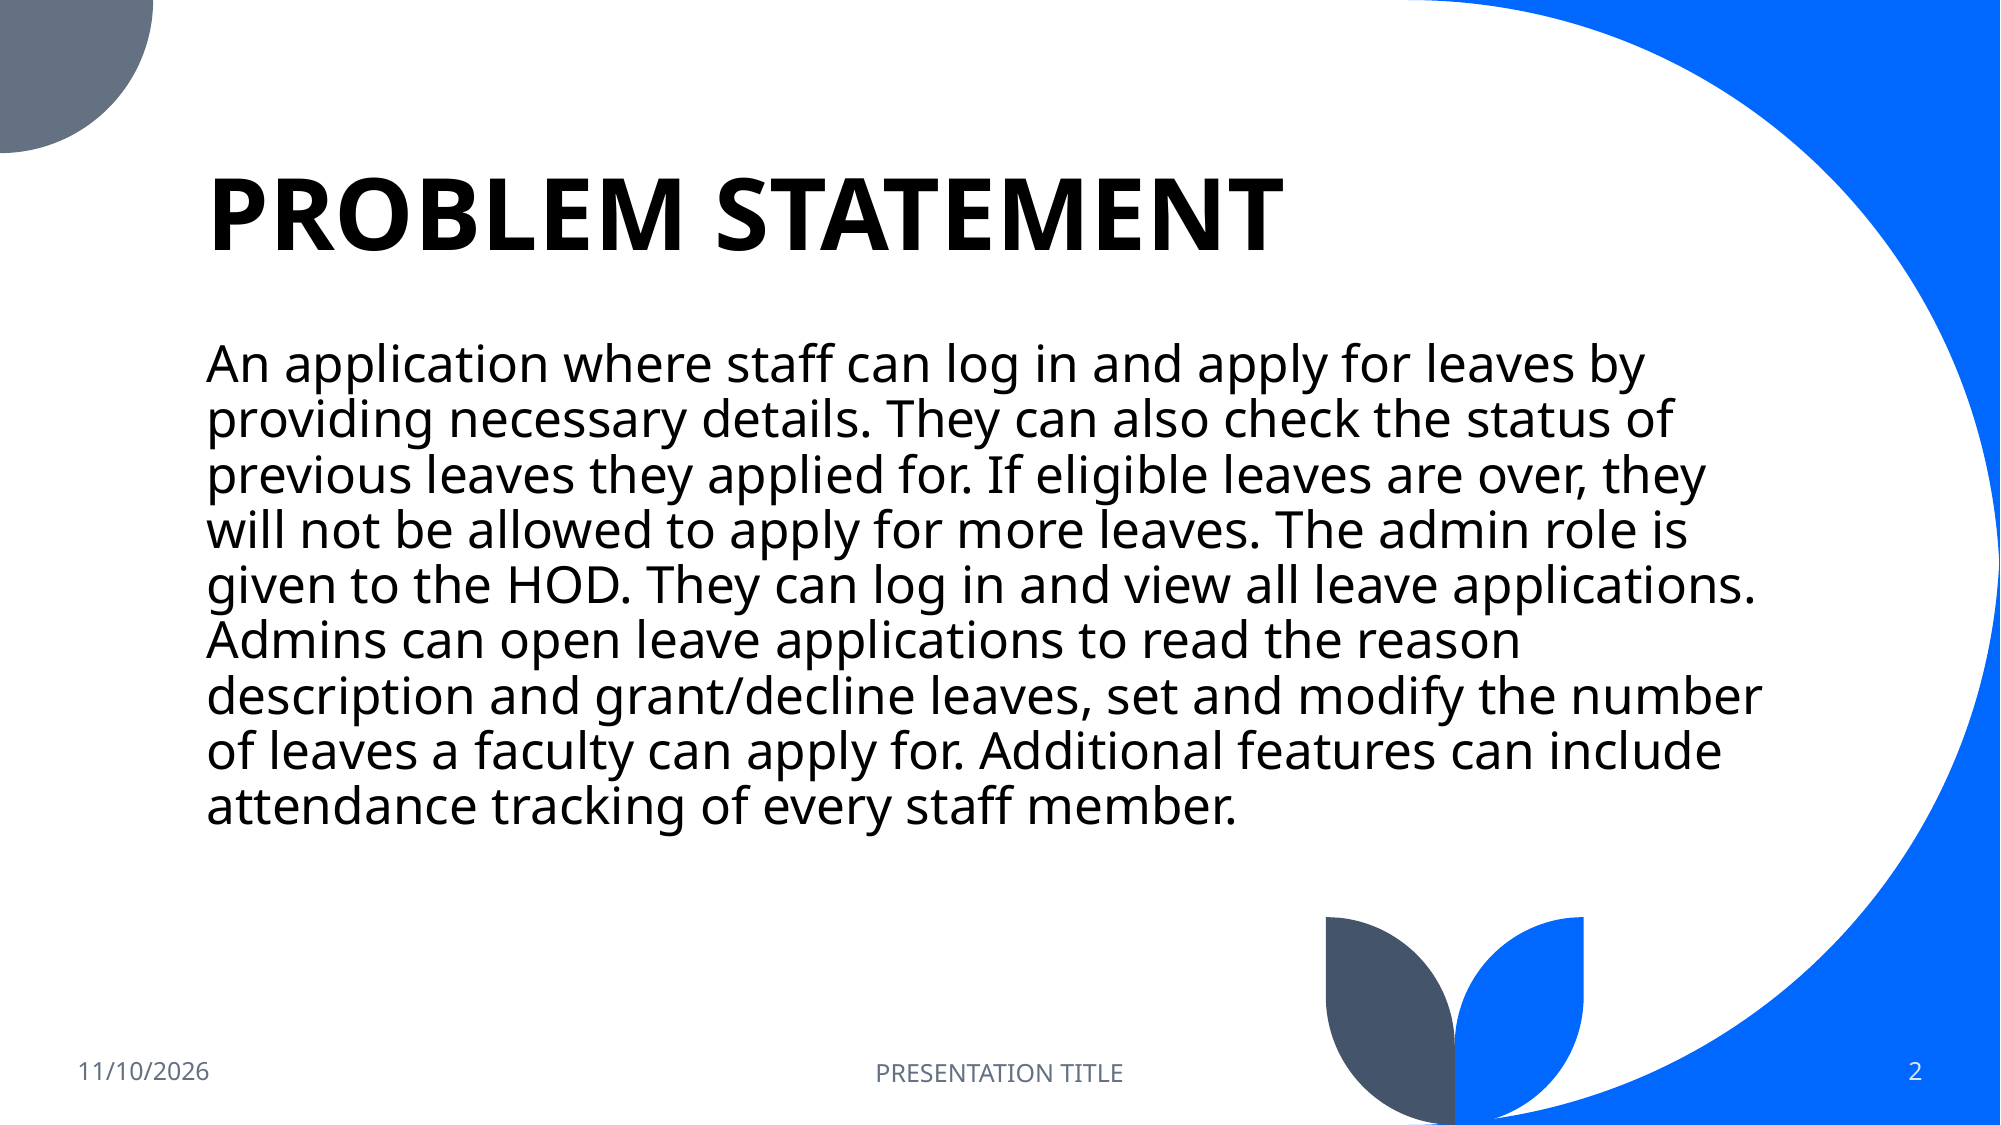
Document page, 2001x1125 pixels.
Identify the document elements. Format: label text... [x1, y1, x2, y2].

list An application where staff can log in and apply for leaves by providing necessary details. They can also check the status of previous leaves they applied for. If eligible leaves are over, they will not be allowed to apply for more leaves. The admin role is given to the HOD. They can log in and view all leave applications. Admins can open leave applications to read the reason description and grant/decline leaves, set and modify the number of leaves a faculty can apply for. Additional features can include attendance tracking of every staff member.​ [191, 330, 1796, 884]
slide_number 2 [1665, 1042, 1938, 1103]
title PROBLEM STATEMENT [191, 62, 1796, 280]
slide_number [62, 1042, 513, 1103]
footer PRESENTATION TITLE [662, 1042, 1338, 1103]
